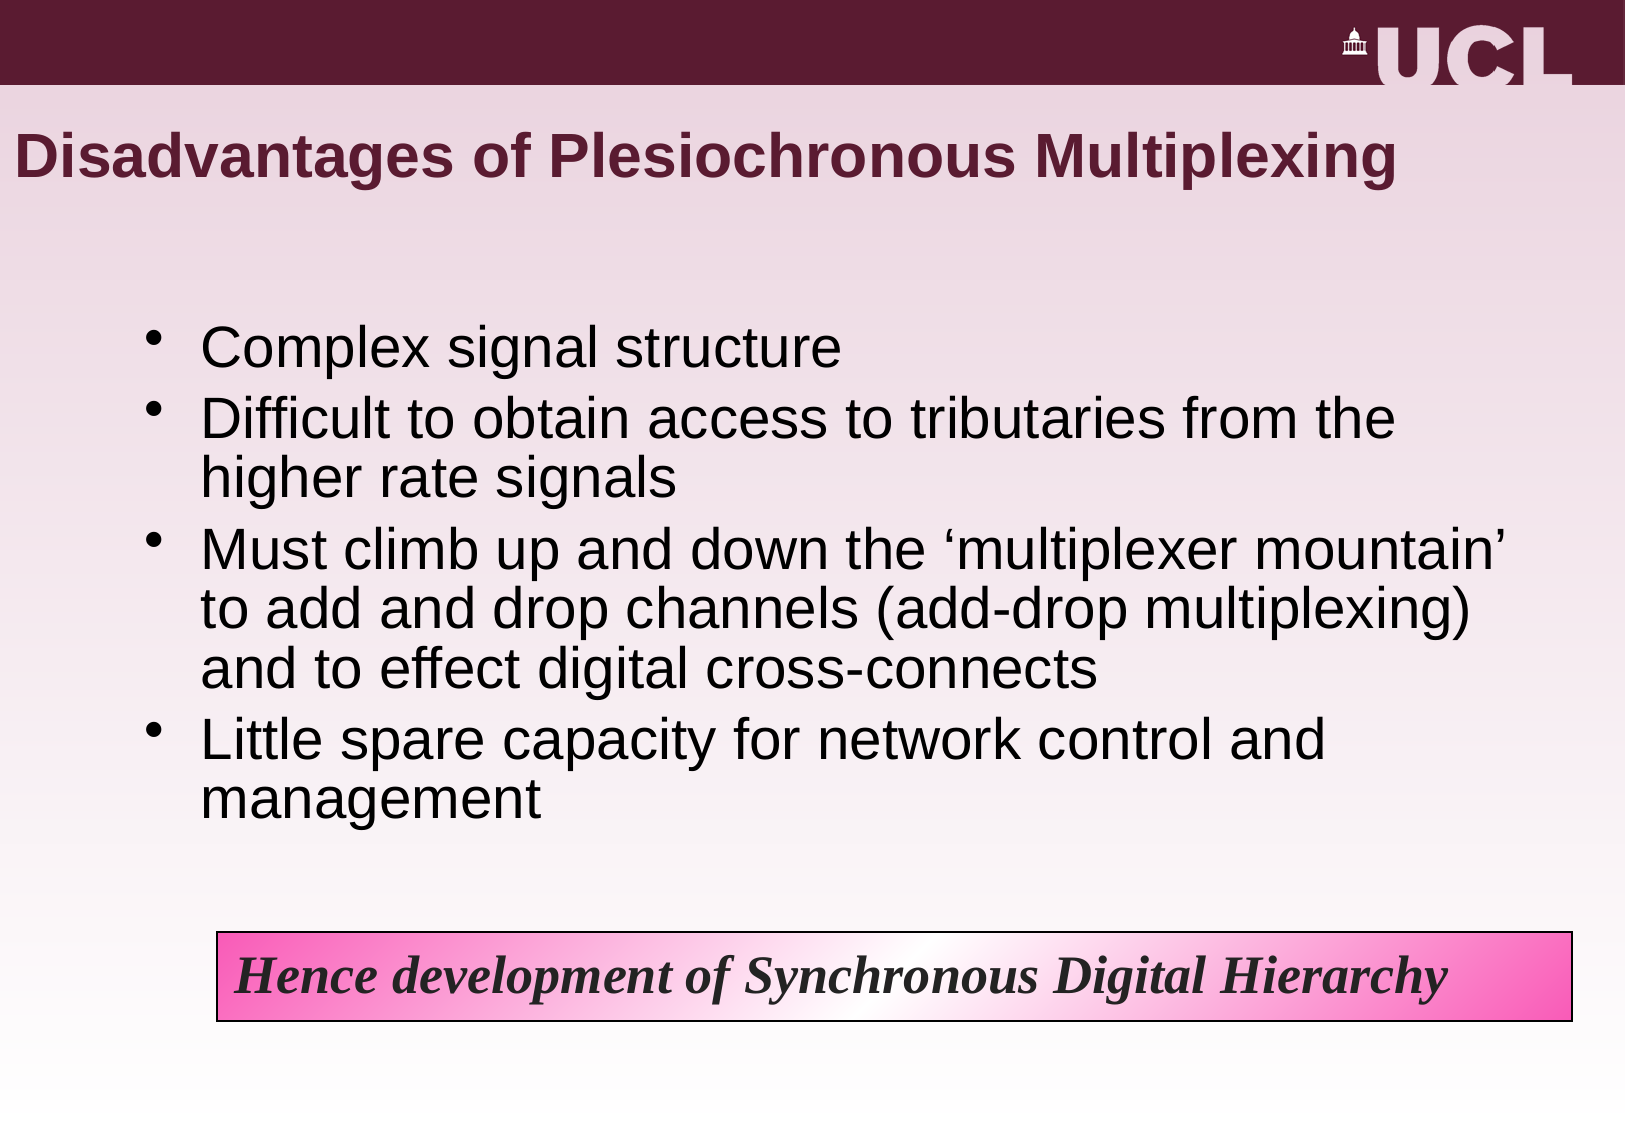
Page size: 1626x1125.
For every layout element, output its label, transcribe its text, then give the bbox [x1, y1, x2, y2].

text_box Hence development of Synchronous Digital Hierarchy [219, 931, 1595, 1012]
title Disadvantages of Plesiochronous Multiplexing [0, 83, 1625, 222]
list Complex signal structure Difficult to obtain access to tributaries from the higher rate signals Must climb up and down the ‘multiplexer mountain’ to add and drop channels (add-drop multiplexing) and to effect digital cross-connects Little spare capacity for network control and management [129, 312, 1574, 895]
text_box [216, 932, 1572, 1021]
picture [0, 0, 1625, 83]
